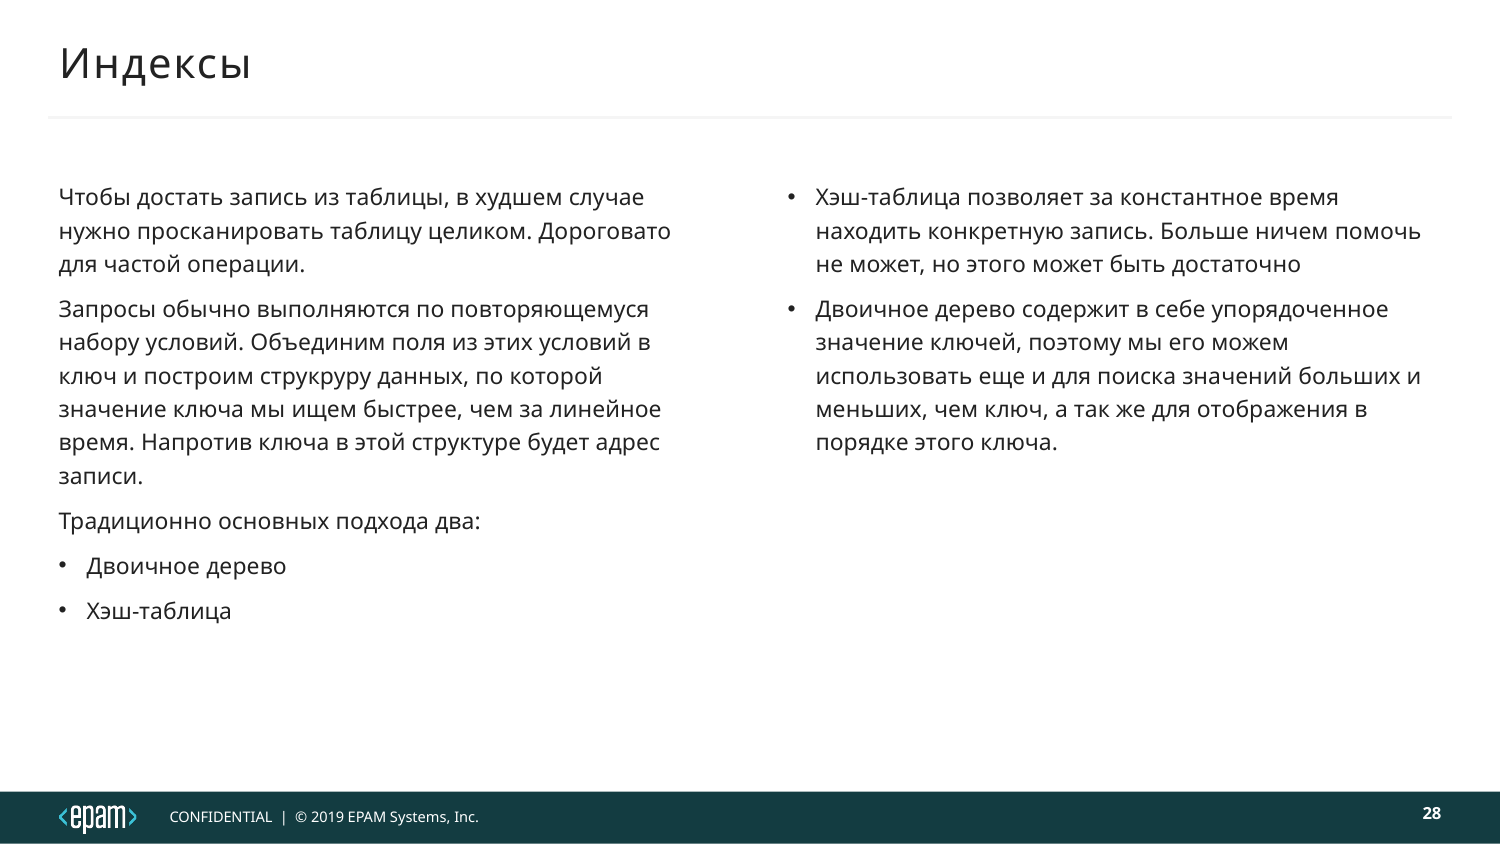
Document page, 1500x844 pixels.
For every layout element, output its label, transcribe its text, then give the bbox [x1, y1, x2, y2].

list Чтобы достать запись из таблицы, в худшем случае нужно просканировать таблицу целиком. Дороговато для частой операции. Запросы обычно выполняются по повторяющемуся набору условий. Объединим поля из этих условий в ключ и построим струкруру данных, по которой значение ключа мы ищем быстрее, чем за линейное время. Напротив ключа в этой структуре будет адрес записи. Традиционно основных подхода два: Двоичное дерево Хэш-таблица [58, 177, 713, 735]
list Хэш-таблица позволяет за константное время находить конкретную запись. Больше ничем помочь не может, но этого может быть достаточно Двоичное дерево содержит в себе упорядоченное значение ключей, поэтому мы его можем использовать еще и для поиска значений больших и меньших, чем ключ, а так же для отображения в порядке этого ключа. [787, 177, 1442, 735]
slide_number 28 [1216, 791, 1442, 844]
title Индексы [59, 37, 1442, 87]
